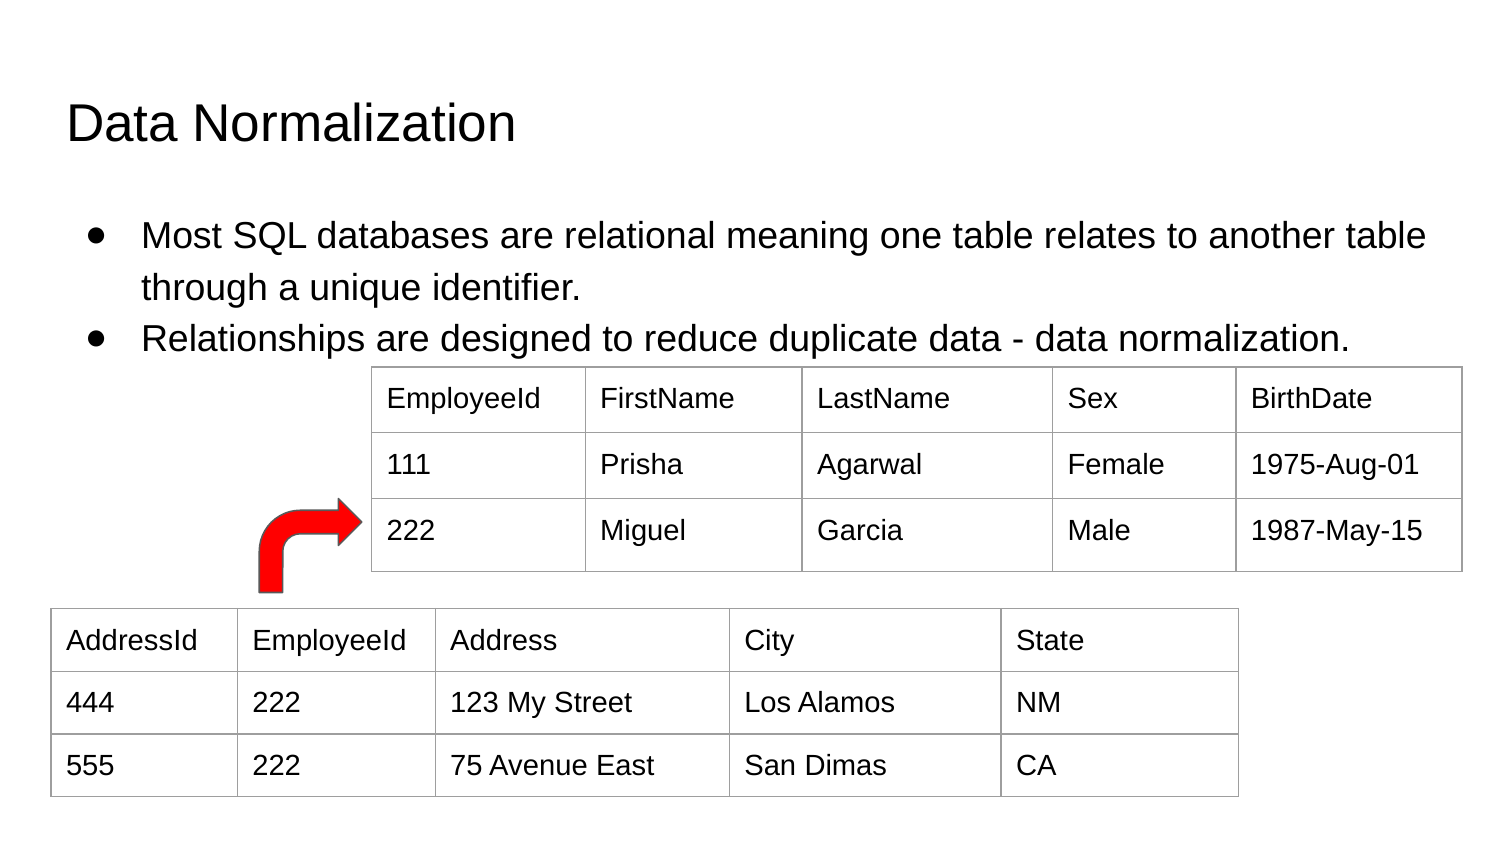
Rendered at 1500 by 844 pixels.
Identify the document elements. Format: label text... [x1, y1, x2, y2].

table_header AddressId [52, 609, 237, 671]
table_cell Los Alamos [730, 672, 1000, 733]
table_header Address [436, 609, 729, 671]
table_cell 111 [372, 433, 585, 498]
table_cell 1975-Aug-01 [1237, 433, 1461, 498]
table_cell Prisha [586, 433, 801, 498]
table_cell Miguel [586, 499, 801, 571]
table_header FirstName [586, 368, 801, 432]
table_cell 444 [52, 672, 237, 733]
table_cell San Dimas [730, 735, 1000, 796]
table_cell Garcia [803, 499, 1052, 571]
table_cell 222 [238, 735, 435, 796]
table_cell 222 [372, 499, 585, 571]
table_cell 75 Avenue East [436, 735, 729, 796]
table_header City [730, 609, 1000, 671]
table_header EmployeeId [372, 368, 585, 432]
table_cell 555 [52, 735, 237, 796]
table_header Sex [1053, 368, 1235, 432]
table_cell Male [1053, 499, 1235, 571]
table_cell Agarwal [803, 433, 1052, 498]
text_box [259, 498, 362, 593]
table_cell Female [1053, 433, 1235, 498]
table_cell NM [1002, 672, 1238, 733]
list Most SQL databases are relational meaning one table relates to another table through a unique identifier. Relationships are designed to reduce duplicate data - data normalization. [51, 189, 1449, 750]
table_cell 1987-May-15 [1237, 499, 1461, 571]
table_header LastName [803, 368, 1052, 432]
table_header EmployeeId [238, 609, 435, 671]
table_cell 222 [238, 672, 435, 733]
title Data Normalization [51, 72, 1449, 167]
table_cell 123 My Street [436, 672, 729, 733]
table_cell CA [1002, 735, 1238, 796]
table_header BirthDate [1237, 368, 1461, 432]
table_header State [1002, 609, 1238, 671]
